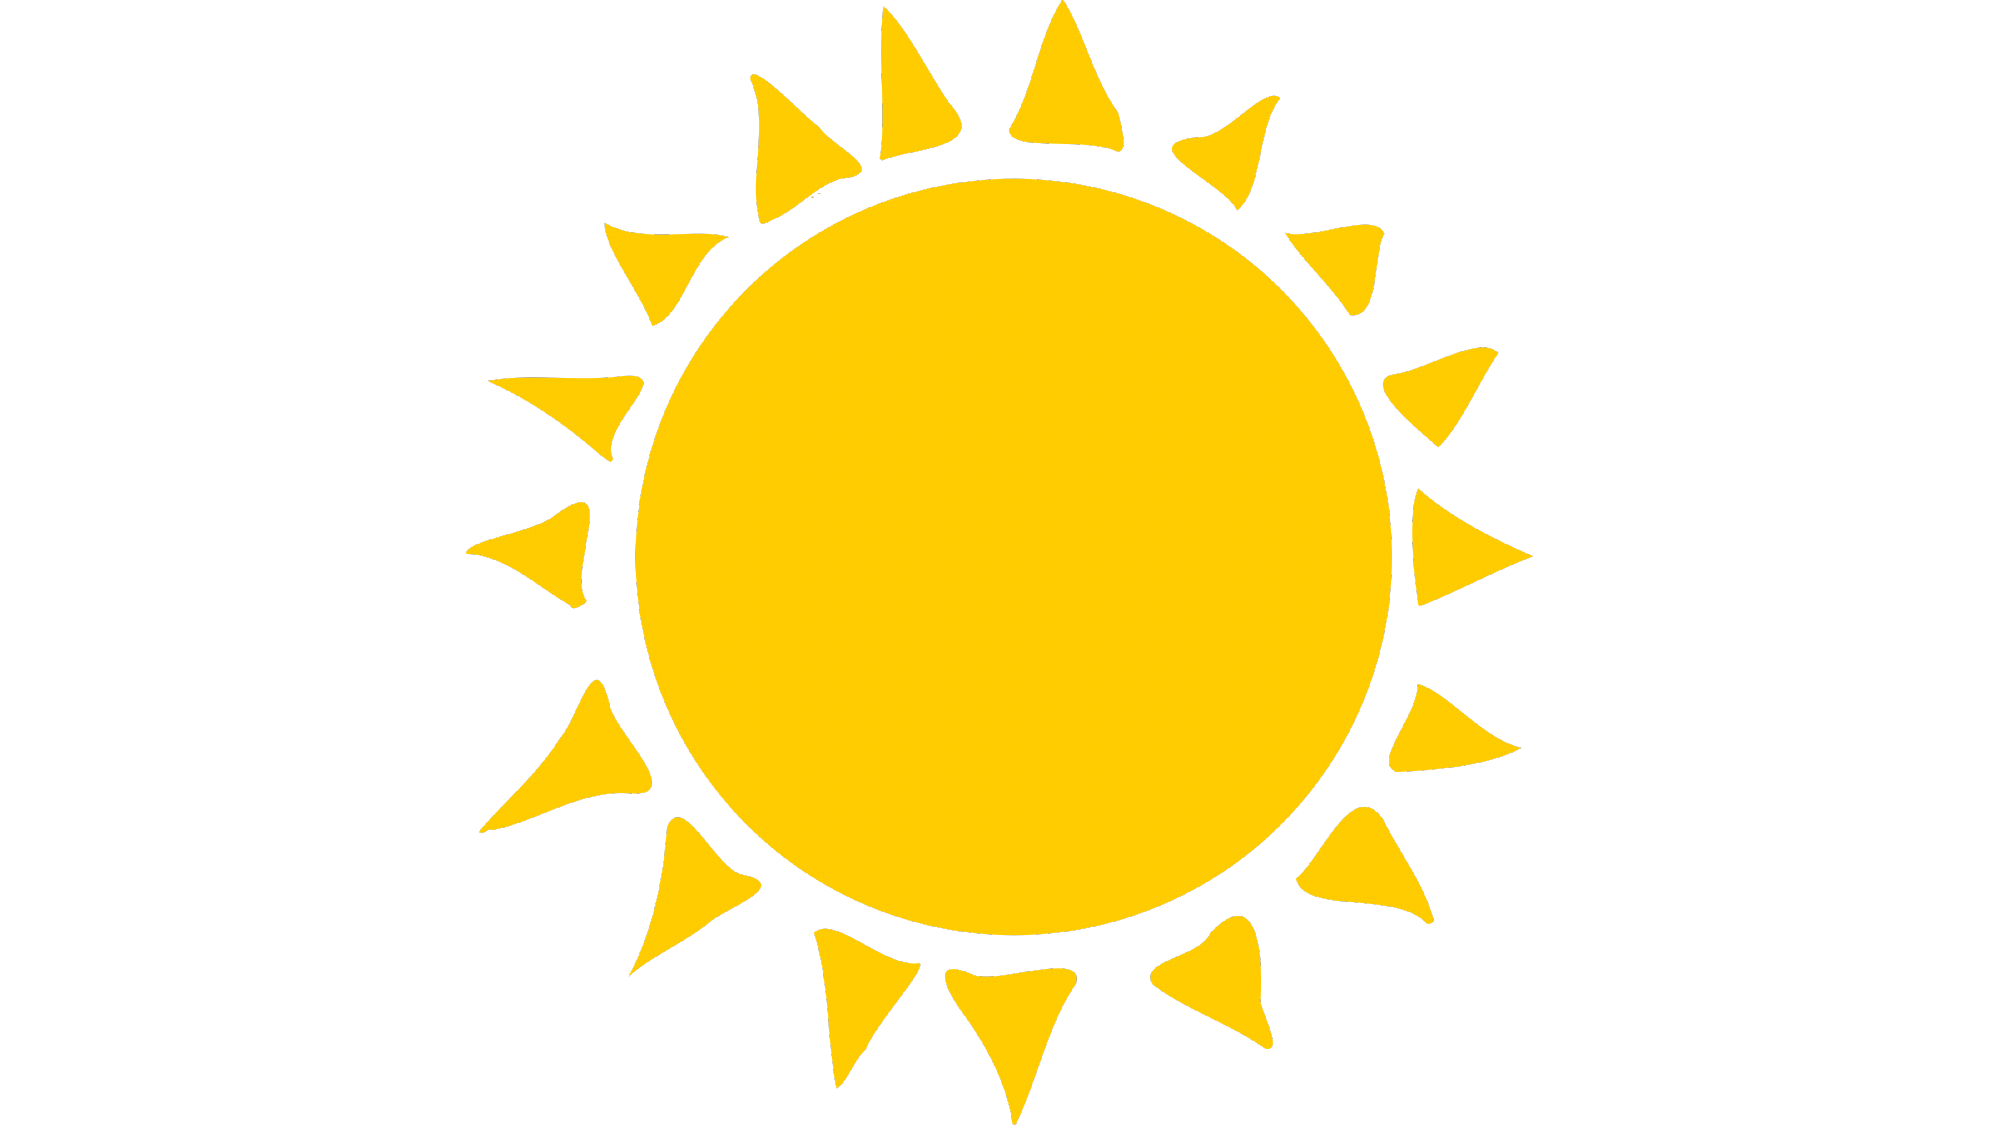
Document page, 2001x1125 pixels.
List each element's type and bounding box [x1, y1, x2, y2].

picture [466, 0, 1533, 1125]
